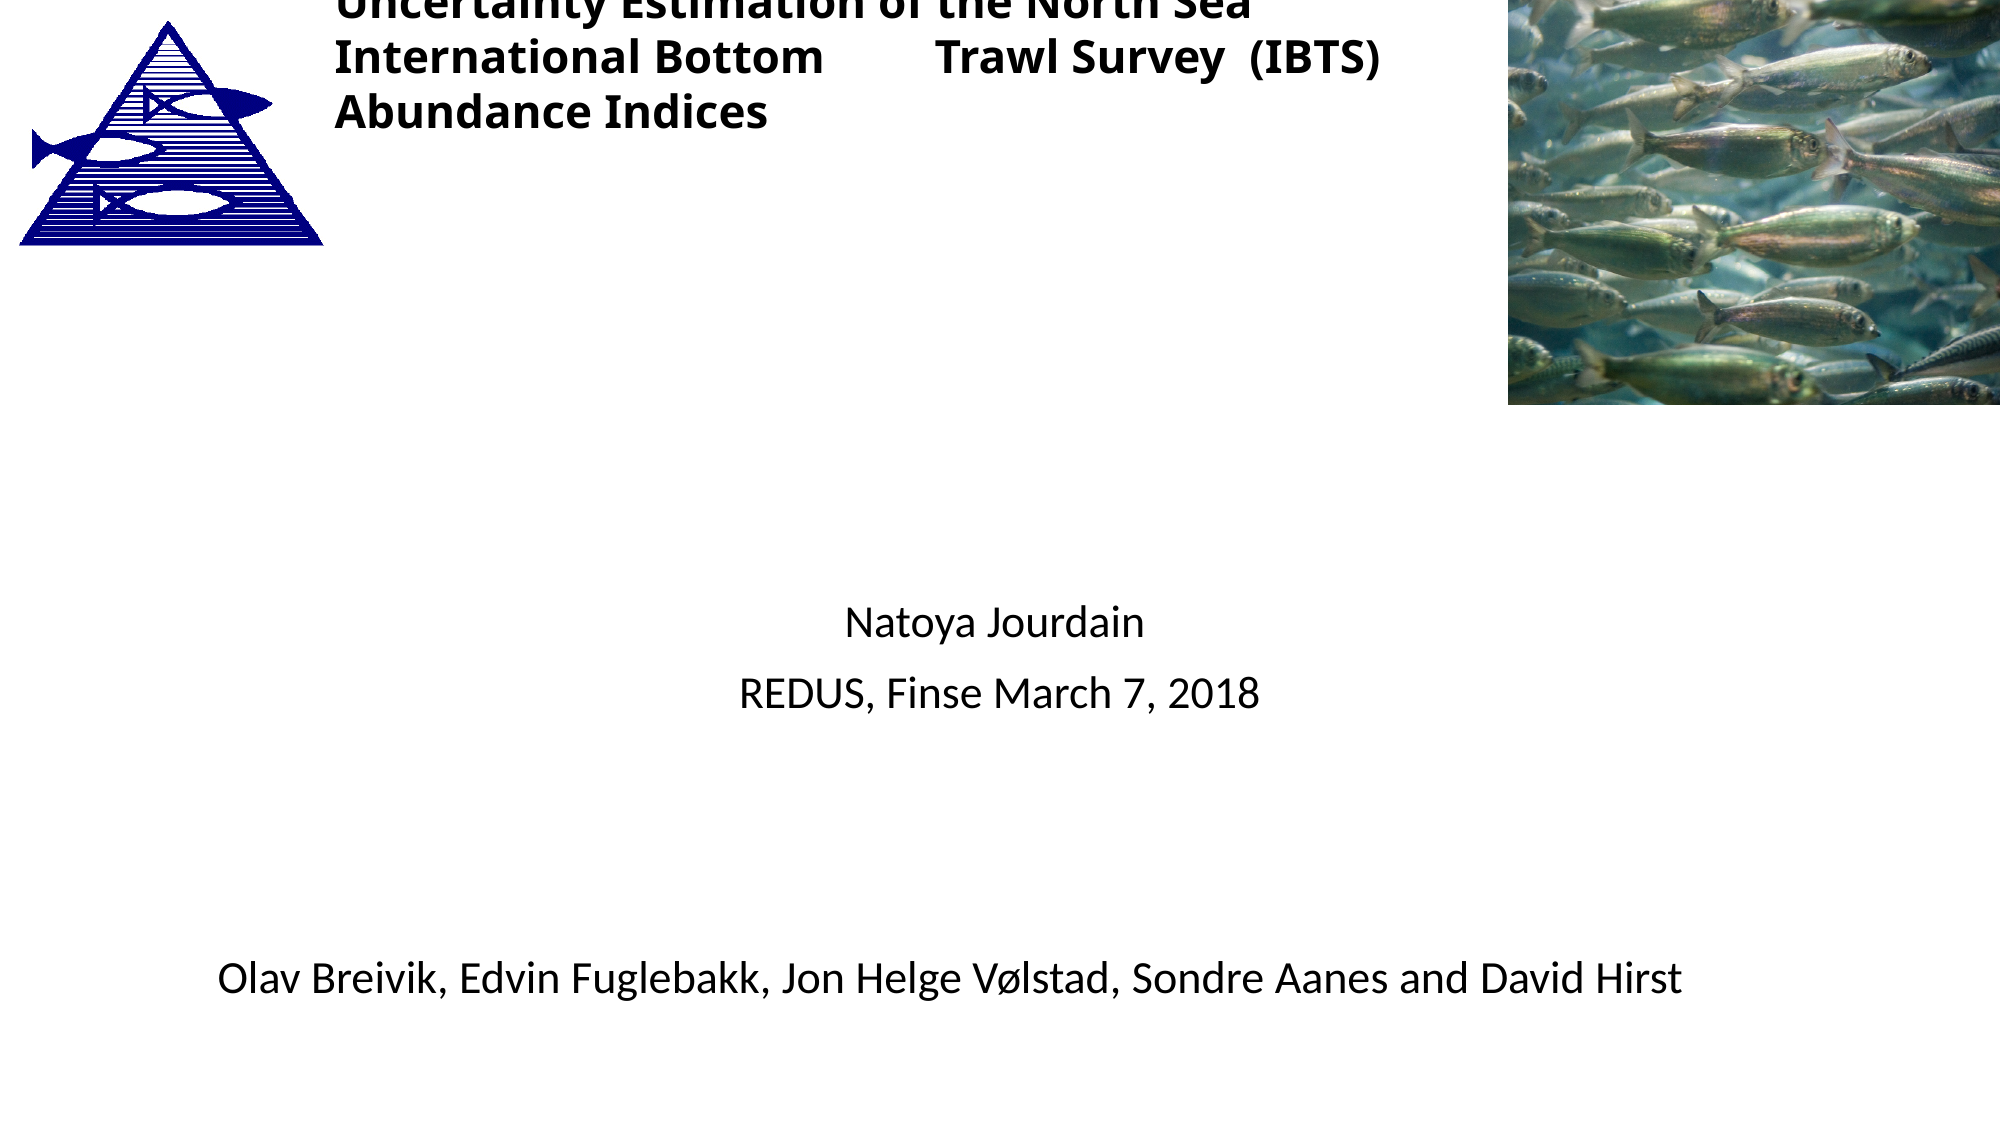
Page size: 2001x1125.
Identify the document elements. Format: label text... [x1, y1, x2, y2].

picture [1508, 0, 2000, 405]
text_box Olav Breivik, Edvin Fuglebakk, Jon Helge Vølstad, Sondre Aanes and David Hirst [200, 946, 1701, 1014]
picture [15, 18, 327, 248]
title Uncertainty Estimation of the North Sea International Bottom Trawl Survey (IBTS) Abundance Indices [327, 25, 1499, 146]
subtitle Natoya Jourdain REDUS, Finse March 7, 2018 [249, 590, 1750, 737]
